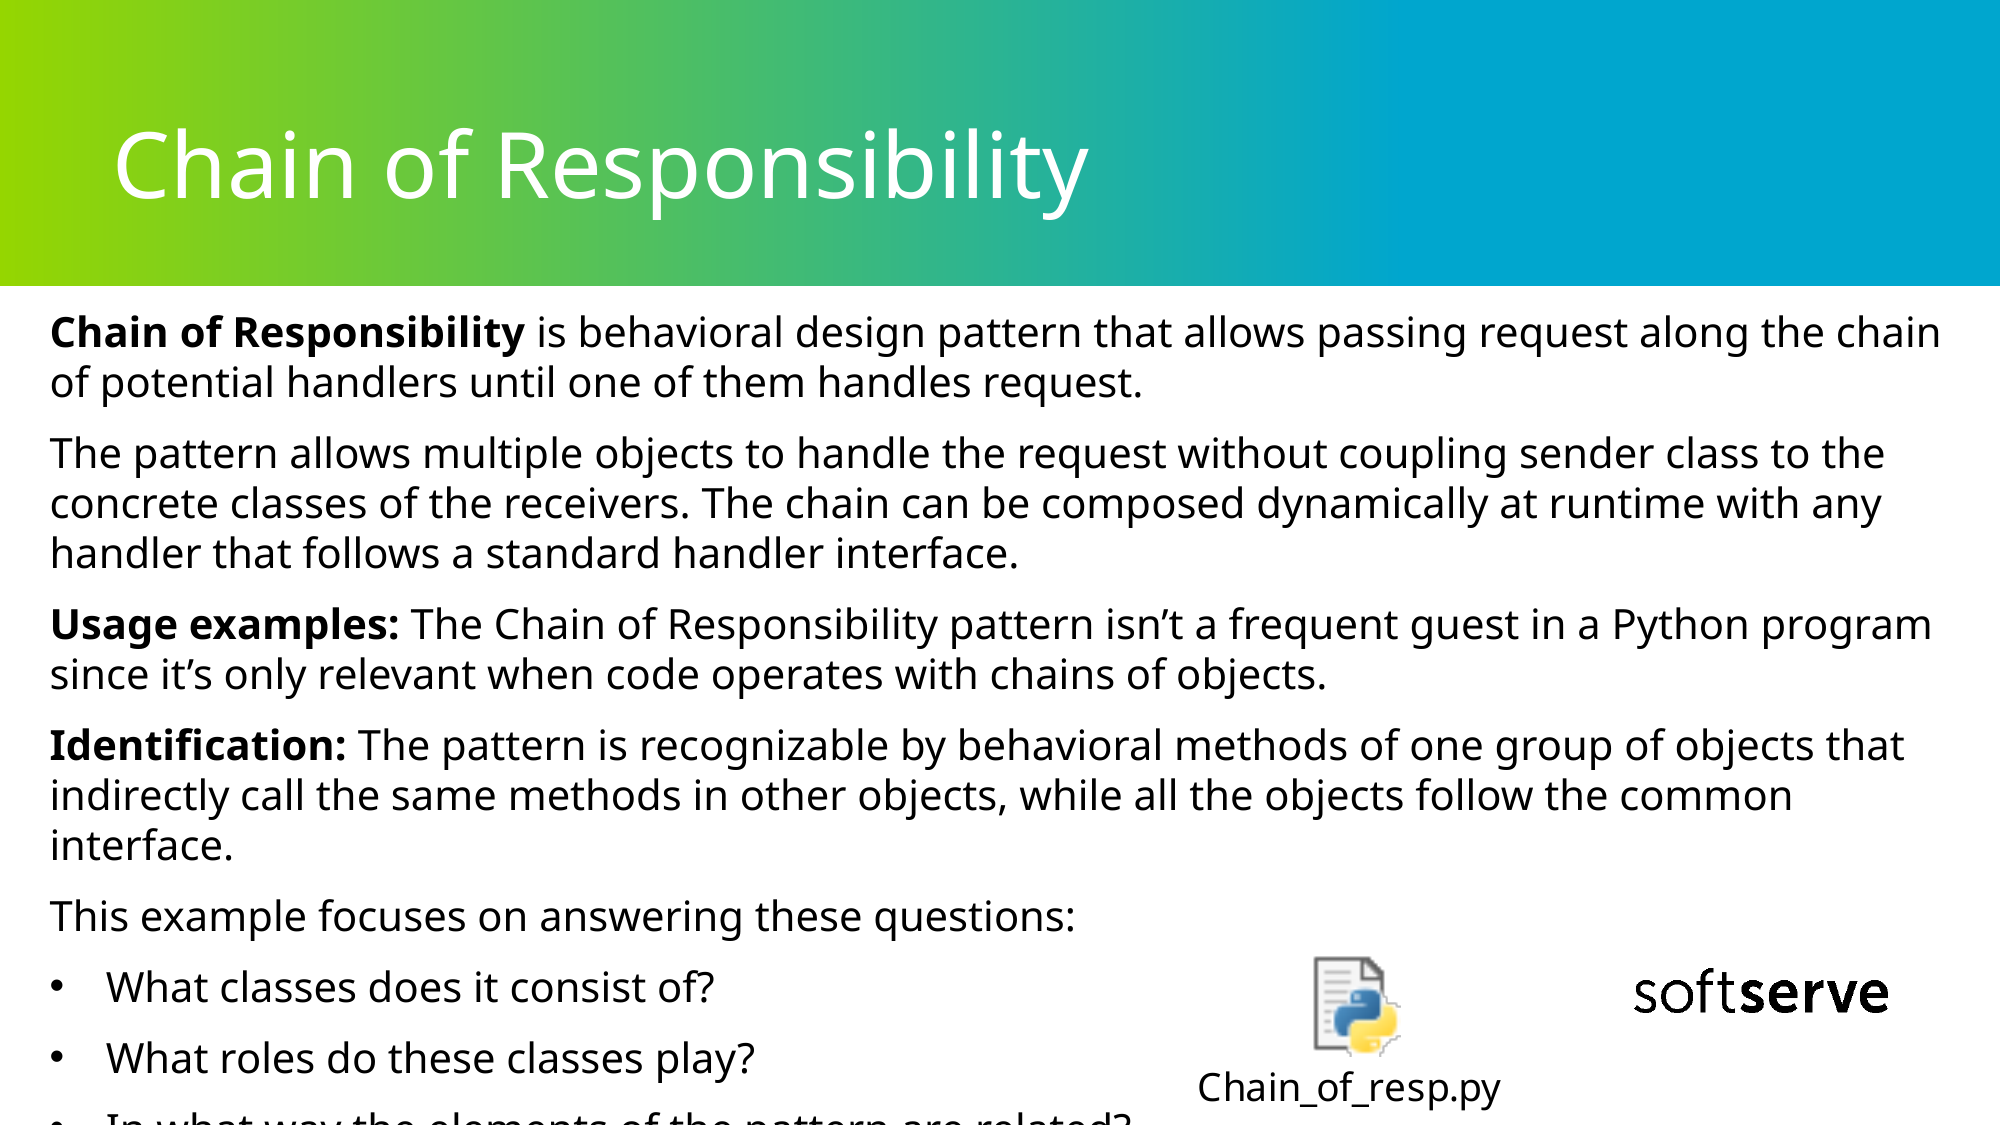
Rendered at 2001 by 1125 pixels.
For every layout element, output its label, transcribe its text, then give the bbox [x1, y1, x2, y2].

title Chain of Responsibility [112, 112, 1888, 225]
list Chain of Responsibility is behavioral design pattern that allows passing request along the chain of potential handlers until one of them handles request. The pattern allows multiple objects to handle the request without coupling sender class to the concrete classes of the receivers. The chain can be composed dynamically at runtime with any handler that follows a standard handler interface. Usage examples: The Chain of Responsibility pattern isn’t a frequent guest in a Python program since it’s only relevant when code operates with chains of objects. Identification: The pattern is recognizable by behavioral methods of one group of objects that indirectly call the same methods in other objects, while all the objects follow the common interface. This example focuses on answering these questions: What classes does it consist of? What roles do these classes play? In what way the elements of the pattern are related? [49, 298, 1958, 1125]
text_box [1167, 952, 1530, 1125]
